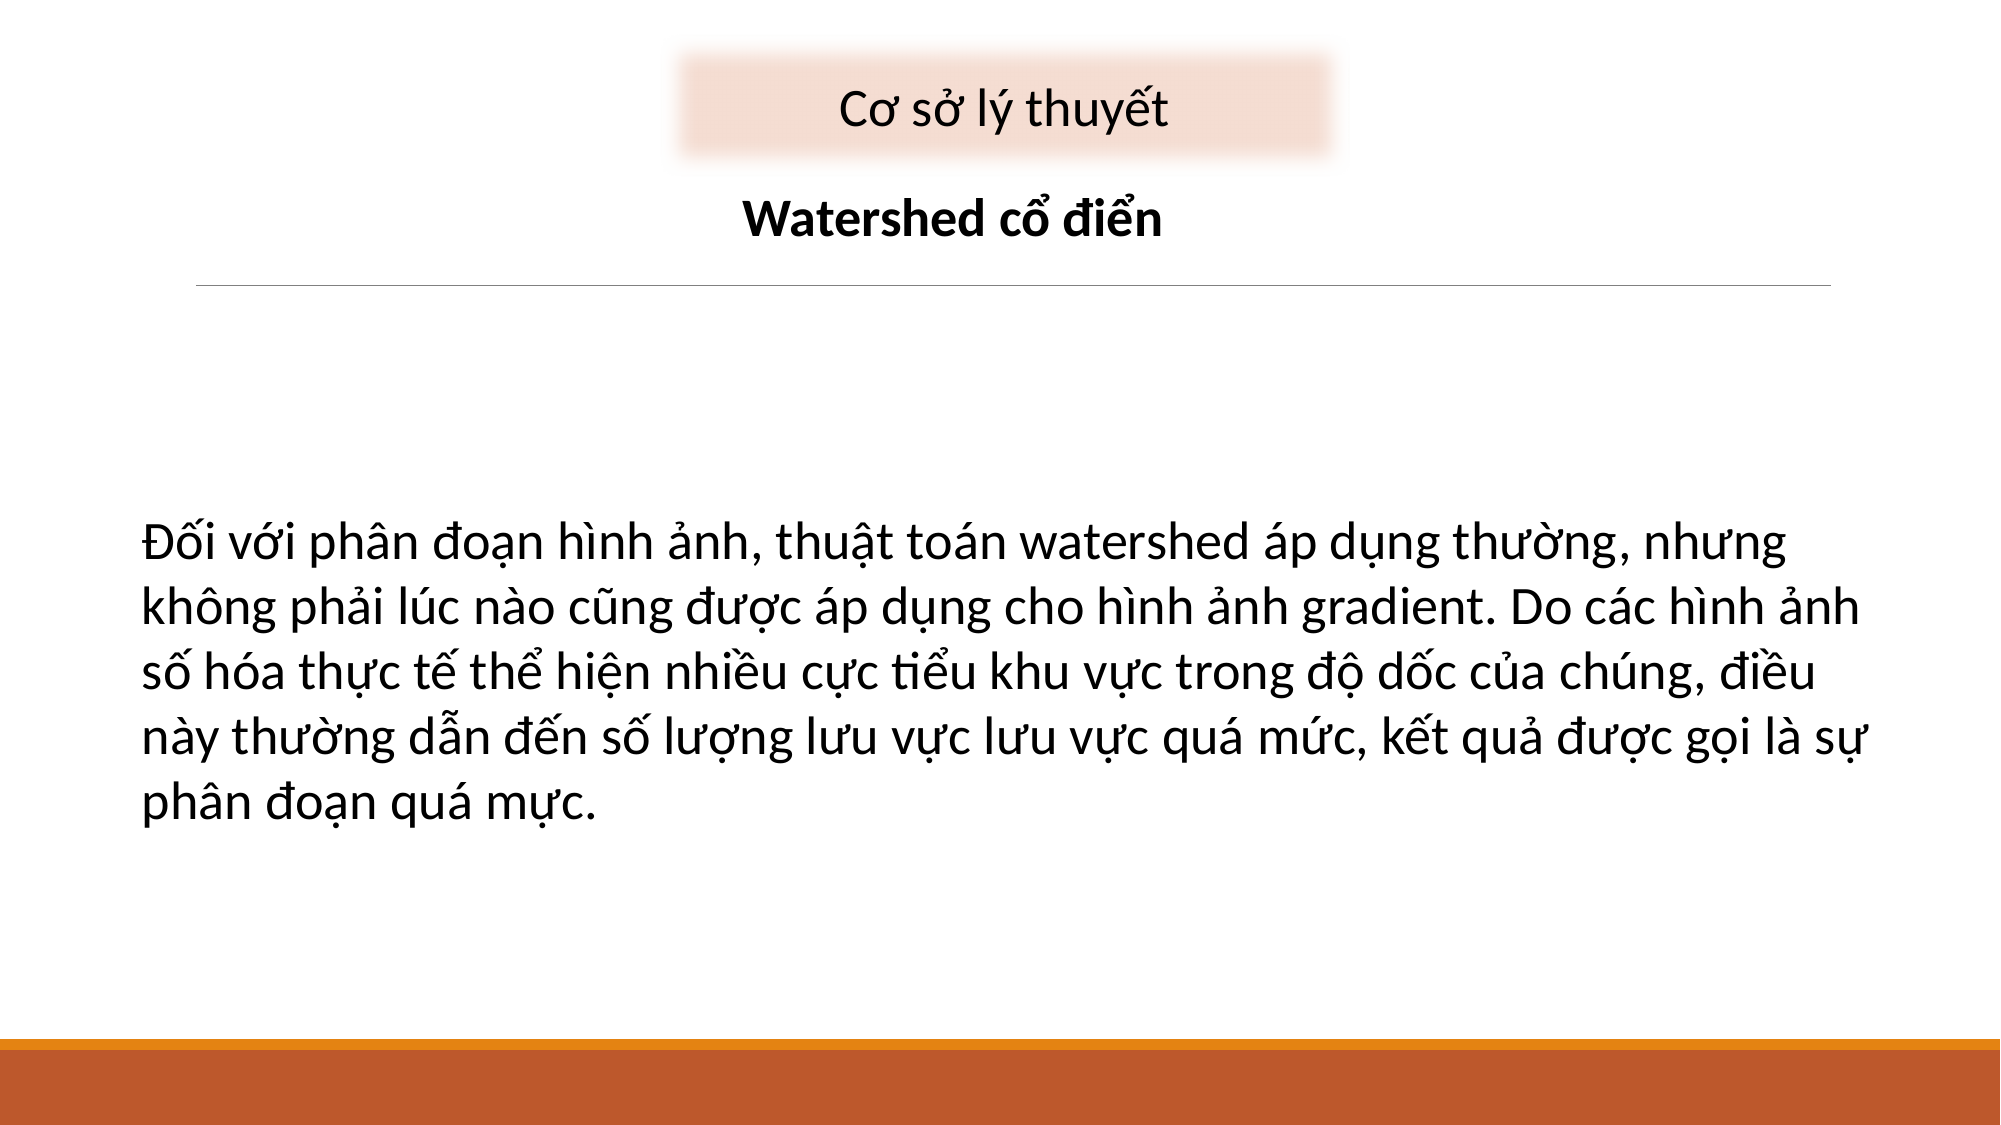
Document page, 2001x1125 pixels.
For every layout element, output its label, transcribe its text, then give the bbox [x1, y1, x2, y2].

picture [427, 614, 1517, 921]
text_box [60, 285, 1502, 586]
text_box Đối với phân đoạn hình ảnh, thuật toán watershed áp dụng thường, nhưng không phải lúc nào cũng được áp dụng cho hình ảnh gradient. Do các hình ảnh số hóa thực tế thể hiện nhiều cực tiểu khu vực trong độ dốc của chúng, điều này thường dẫn đến số lượng lưu vực lưu vực quá mức, kết quả được gọi là sự phân đoạn quá mực. [126, 313, 1898, 1022]
text_box Cơ sở lý thuyết [695, 69, 1316, 142]
text_box Watershed cổ điển [728, 174, 1447, 255]
